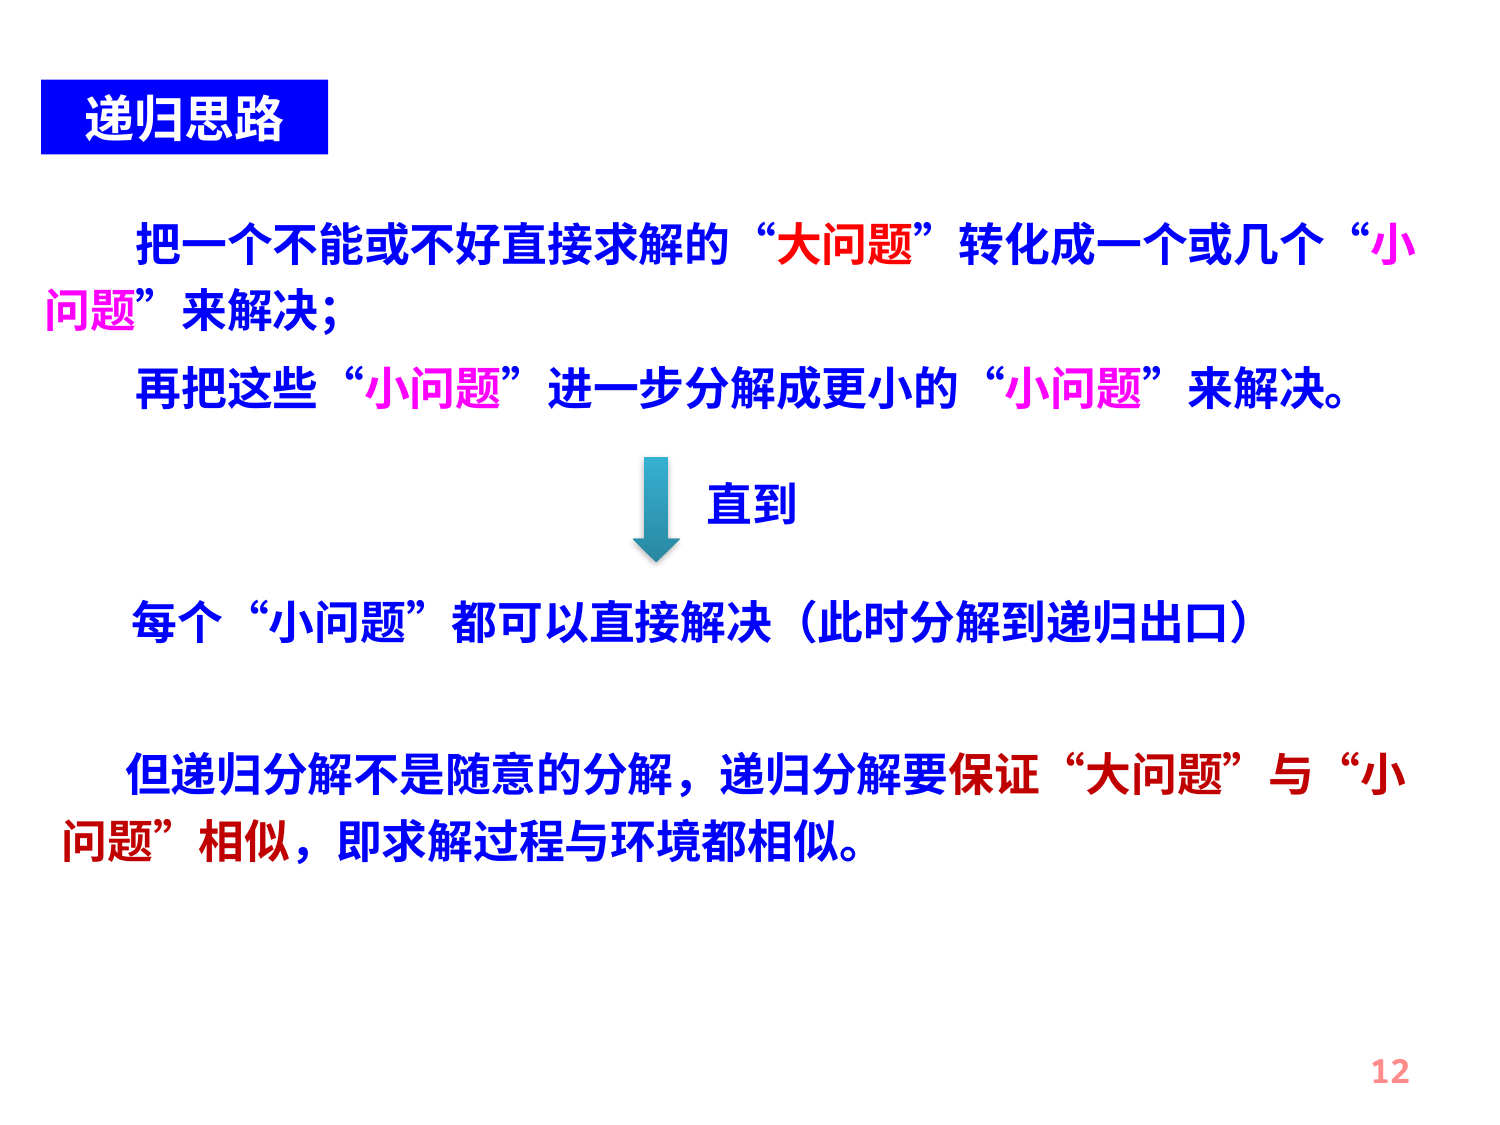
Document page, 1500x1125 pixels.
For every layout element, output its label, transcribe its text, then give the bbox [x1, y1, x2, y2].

text_box 但递归分解不是随意的分解，递归分解要保证“大问题”与“小问题”相似，即求解过程与环境都相似。 [46, 726, 1430, 875]
text_box 把一个不能或不好直接求解的“大问题”转化成一个或几个“小问题”来解决； 再把这些“小问题”进一步分解成更小的“小问题”来解决。 [29, 196, 1455, 423]
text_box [116, 456, 1407, 657]
slide_number 12 [1074, 1042, 1425, 1103]
text_box 递归思路 [41, 79, 329, 155]
